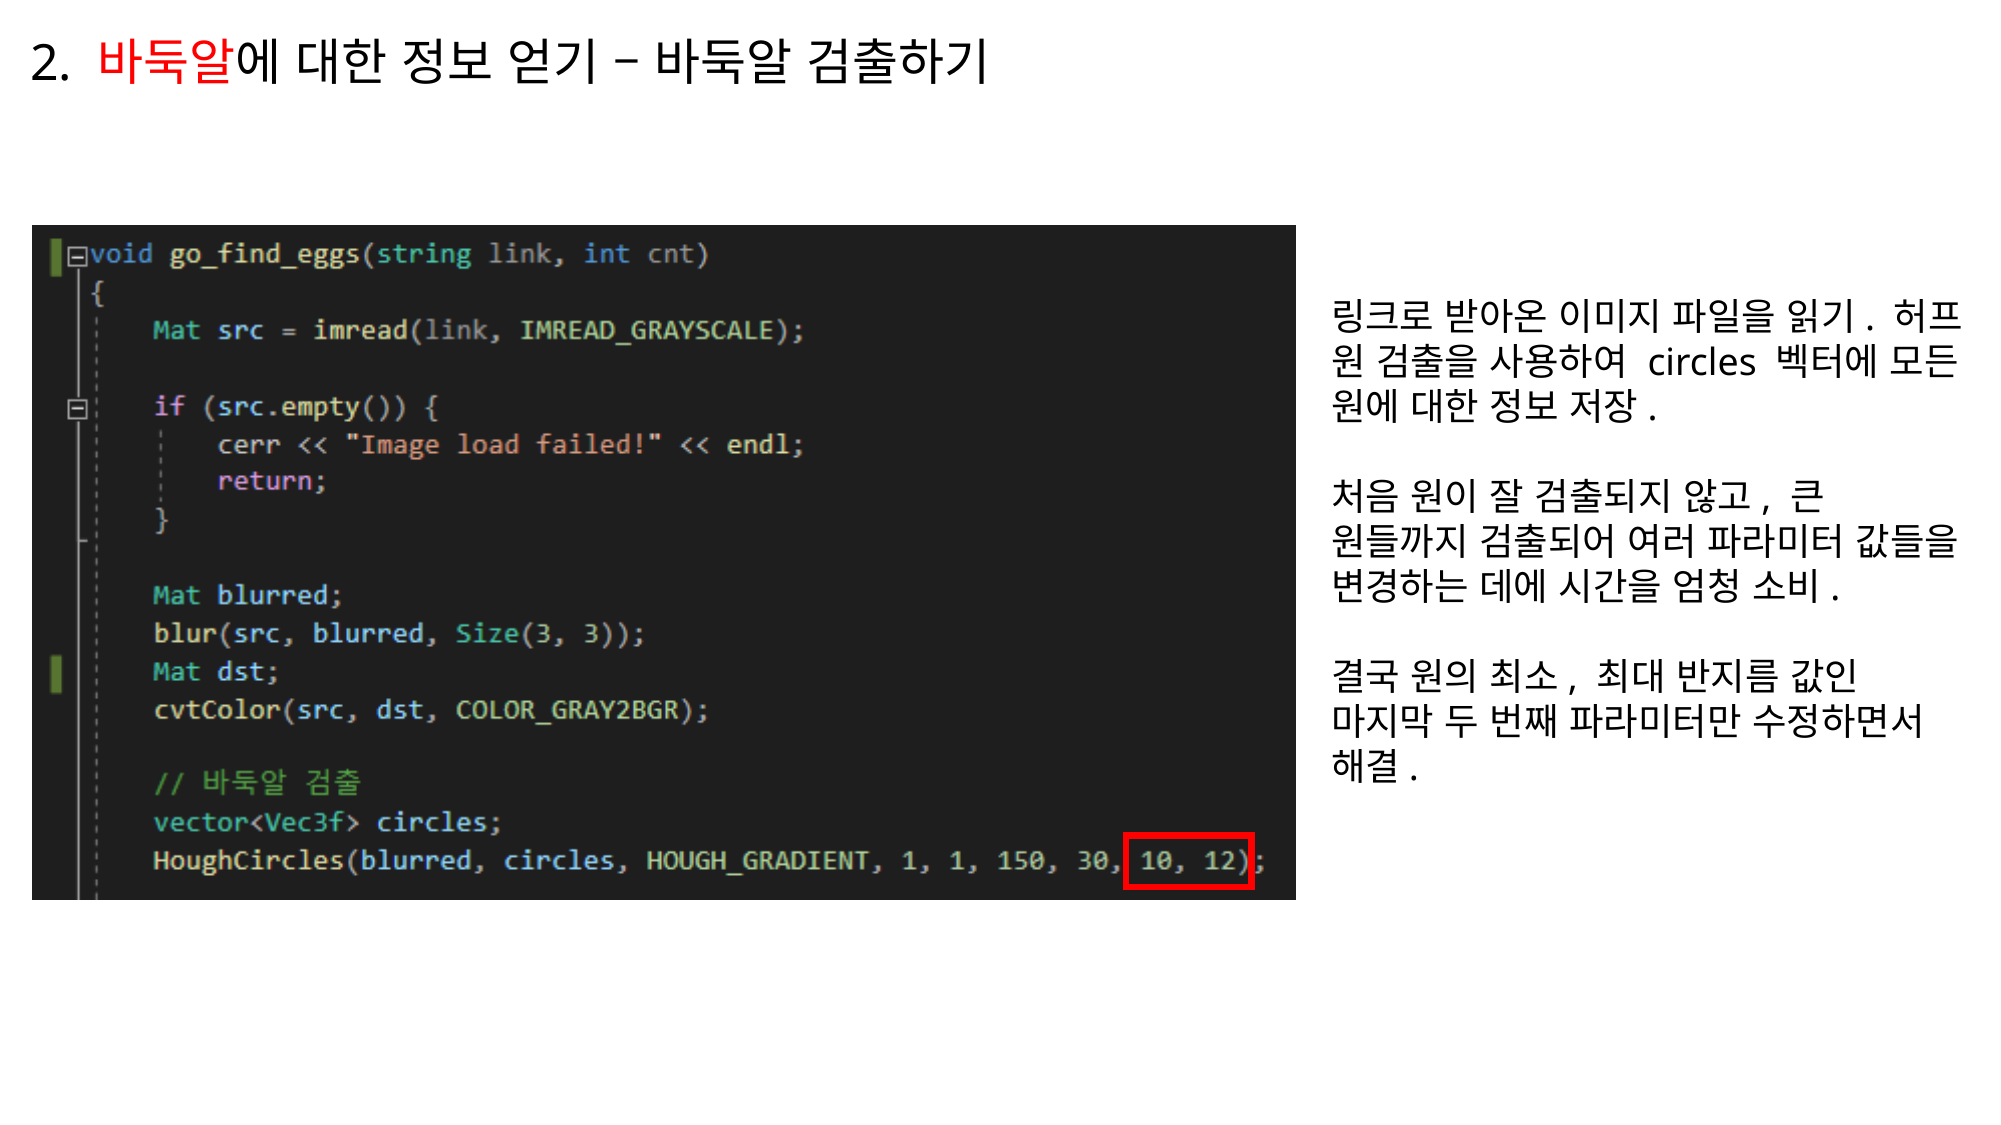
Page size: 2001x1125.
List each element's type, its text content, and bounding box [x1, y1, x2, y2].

title 2. 바둑알에 대한 정보 얻기 – 바둑알 검출하기 [15, 16, 1949, 112]
picture [32, 225, 1296, 900]
text_box 링크로 받아온 이미지 파일을 읽기. 허프 원 검출을 사용하여 circles 벡터에 모든 원에 대한 정보 저장. 처음 원이 잘 검출되지 않고, 큰 원들까지 검출되어 여러 파라미터 값들을 변경하는 데에 시간을 엄청 소비. 결국 원의 최소, 최대 반지름 값인 마지막 두 번째 파라미터만 수정하면서 해결. [1316, 285, 1984, 796]
